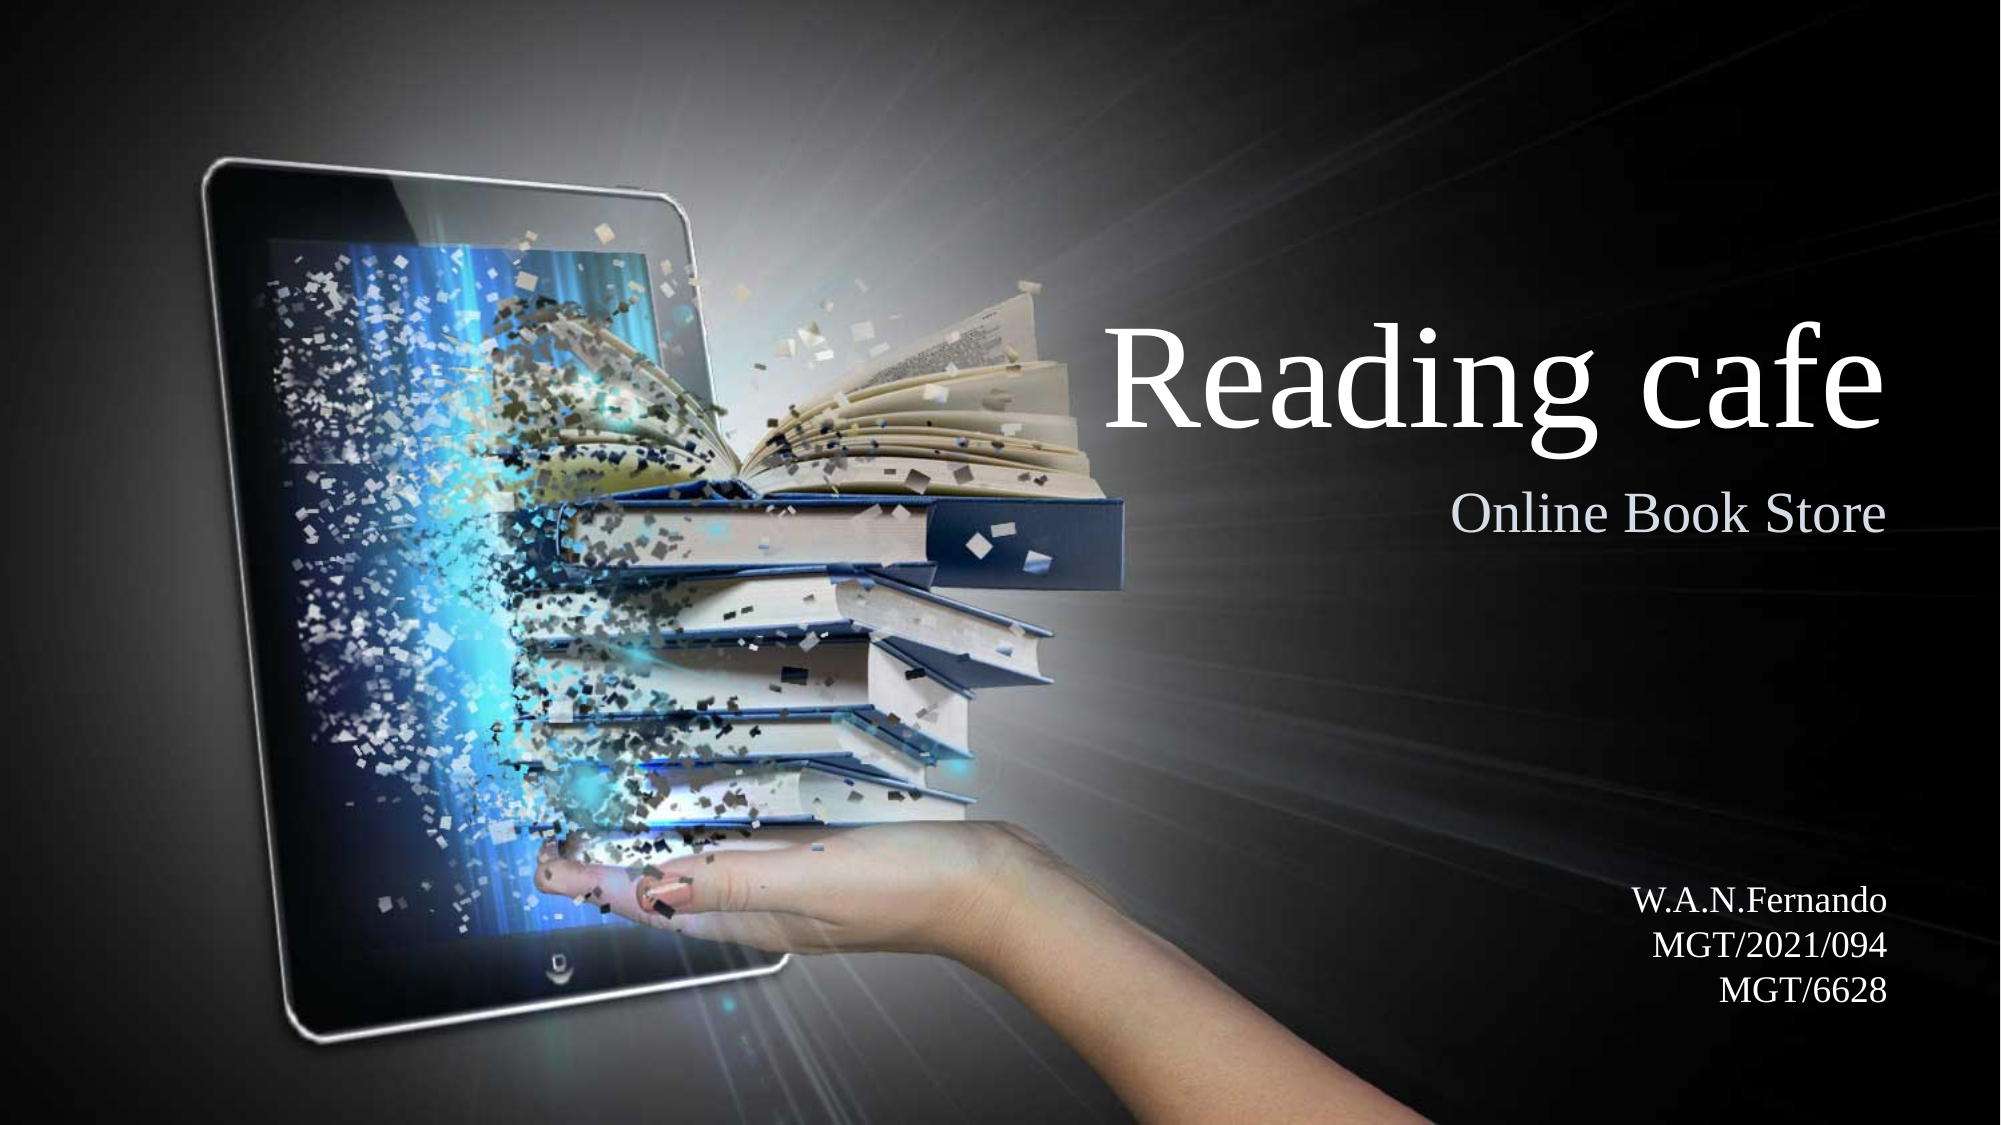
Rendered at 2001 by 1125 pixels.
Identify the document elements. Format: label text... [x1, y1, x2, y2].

picture [0, 0, 2001, 1125]
text_box W.A.N.Fernando MGT/2021/094 MGT/6628 [1537, 867, 1903, 1018]
text_box Reading cafe [999, 270, 1903, 466]
text_box Online Book Store [1000, 466, 1903, 552]
